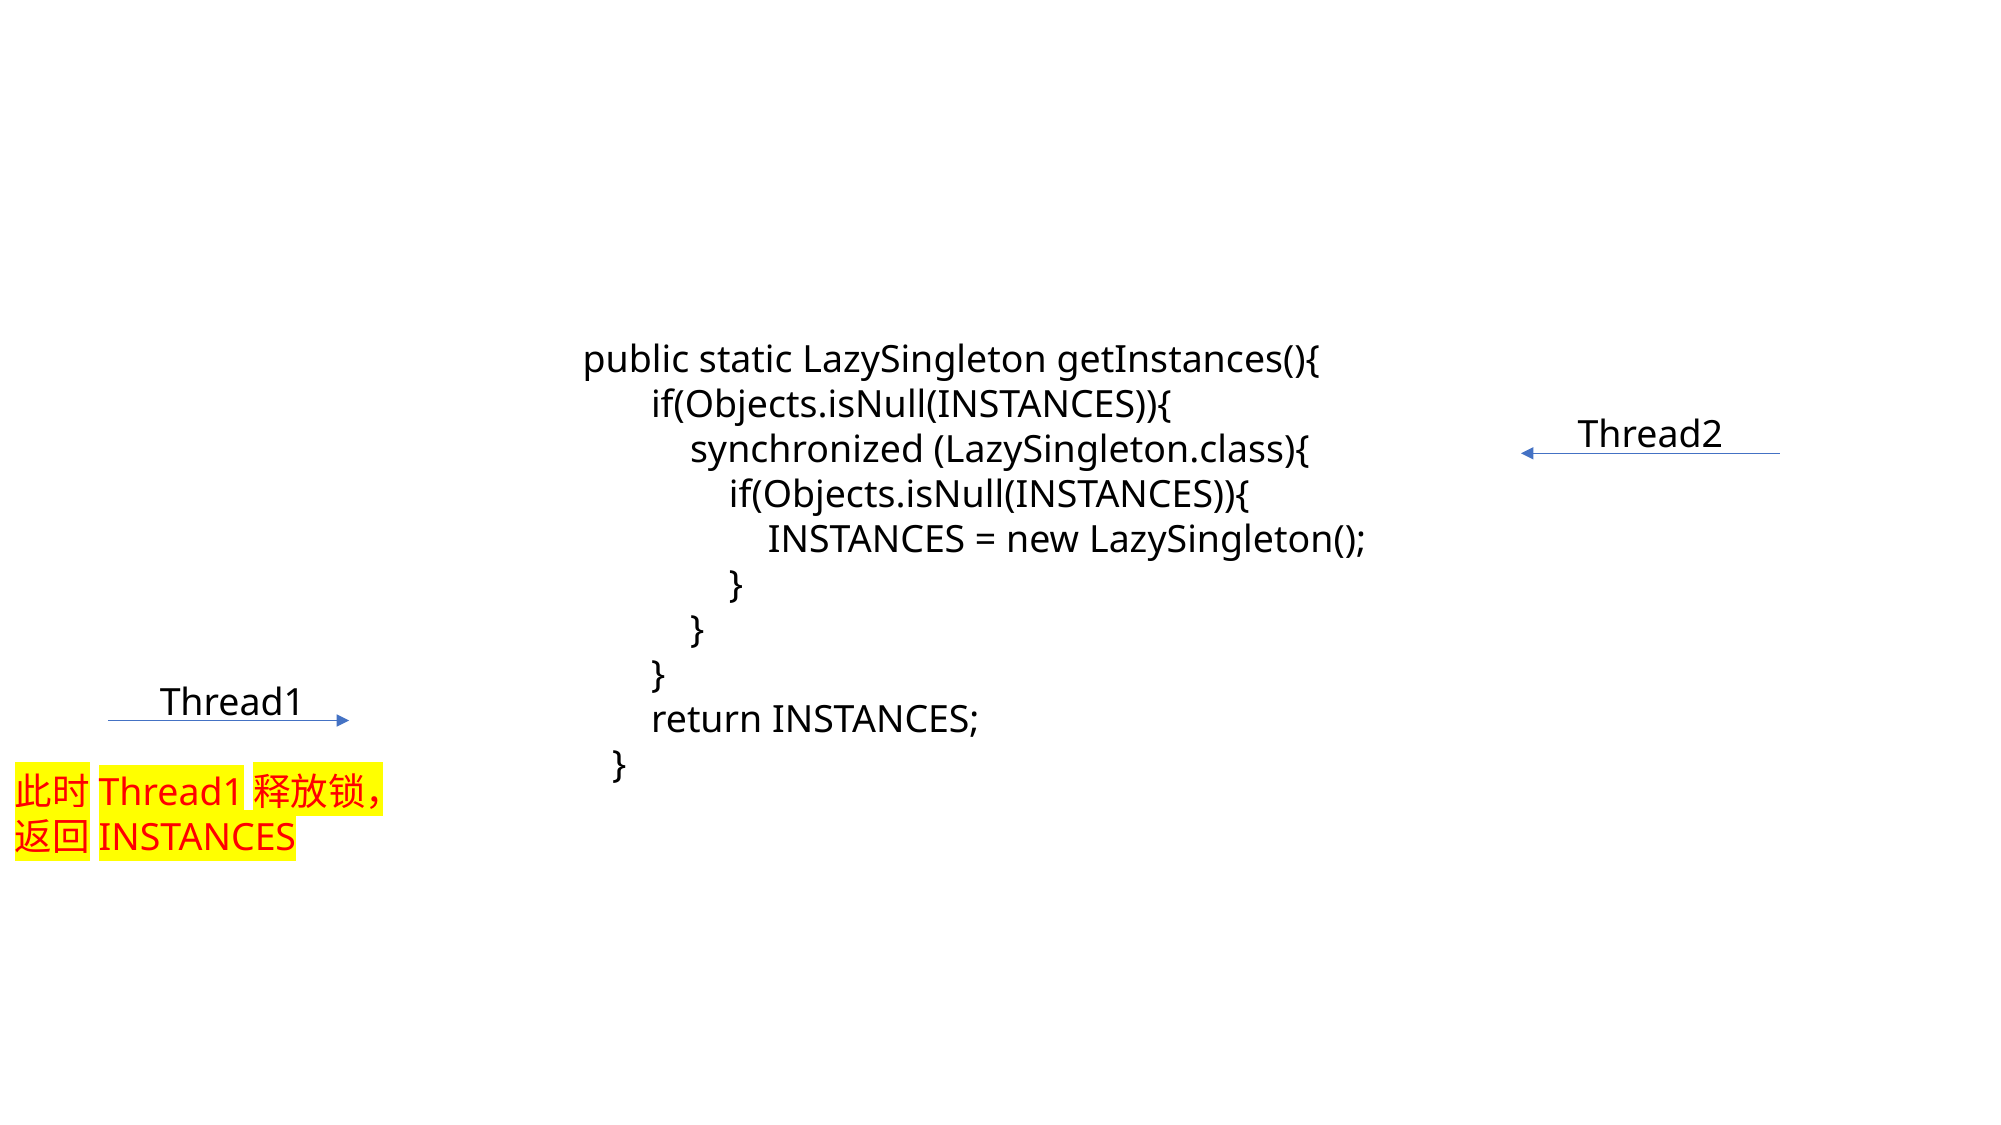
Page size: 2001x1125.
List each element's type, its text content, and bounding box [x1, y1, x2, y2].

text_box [107, 670, 350, 731]
text_box public static LazySingleton getInstances(){ if(Objects.isNull(INSTANCES)){ synchronized (LazySingleton.class){ if(Objects.isNull(INSTANCES)){ INSTANCES = new LazySingleton(); } } } return INSTANCES; } [558, 327, 1382, 793]
text_box 此时Thread1释放锁，返回INSTANCES [0, 760, 398, 866]
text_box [1521, 403, 1780, 464]
